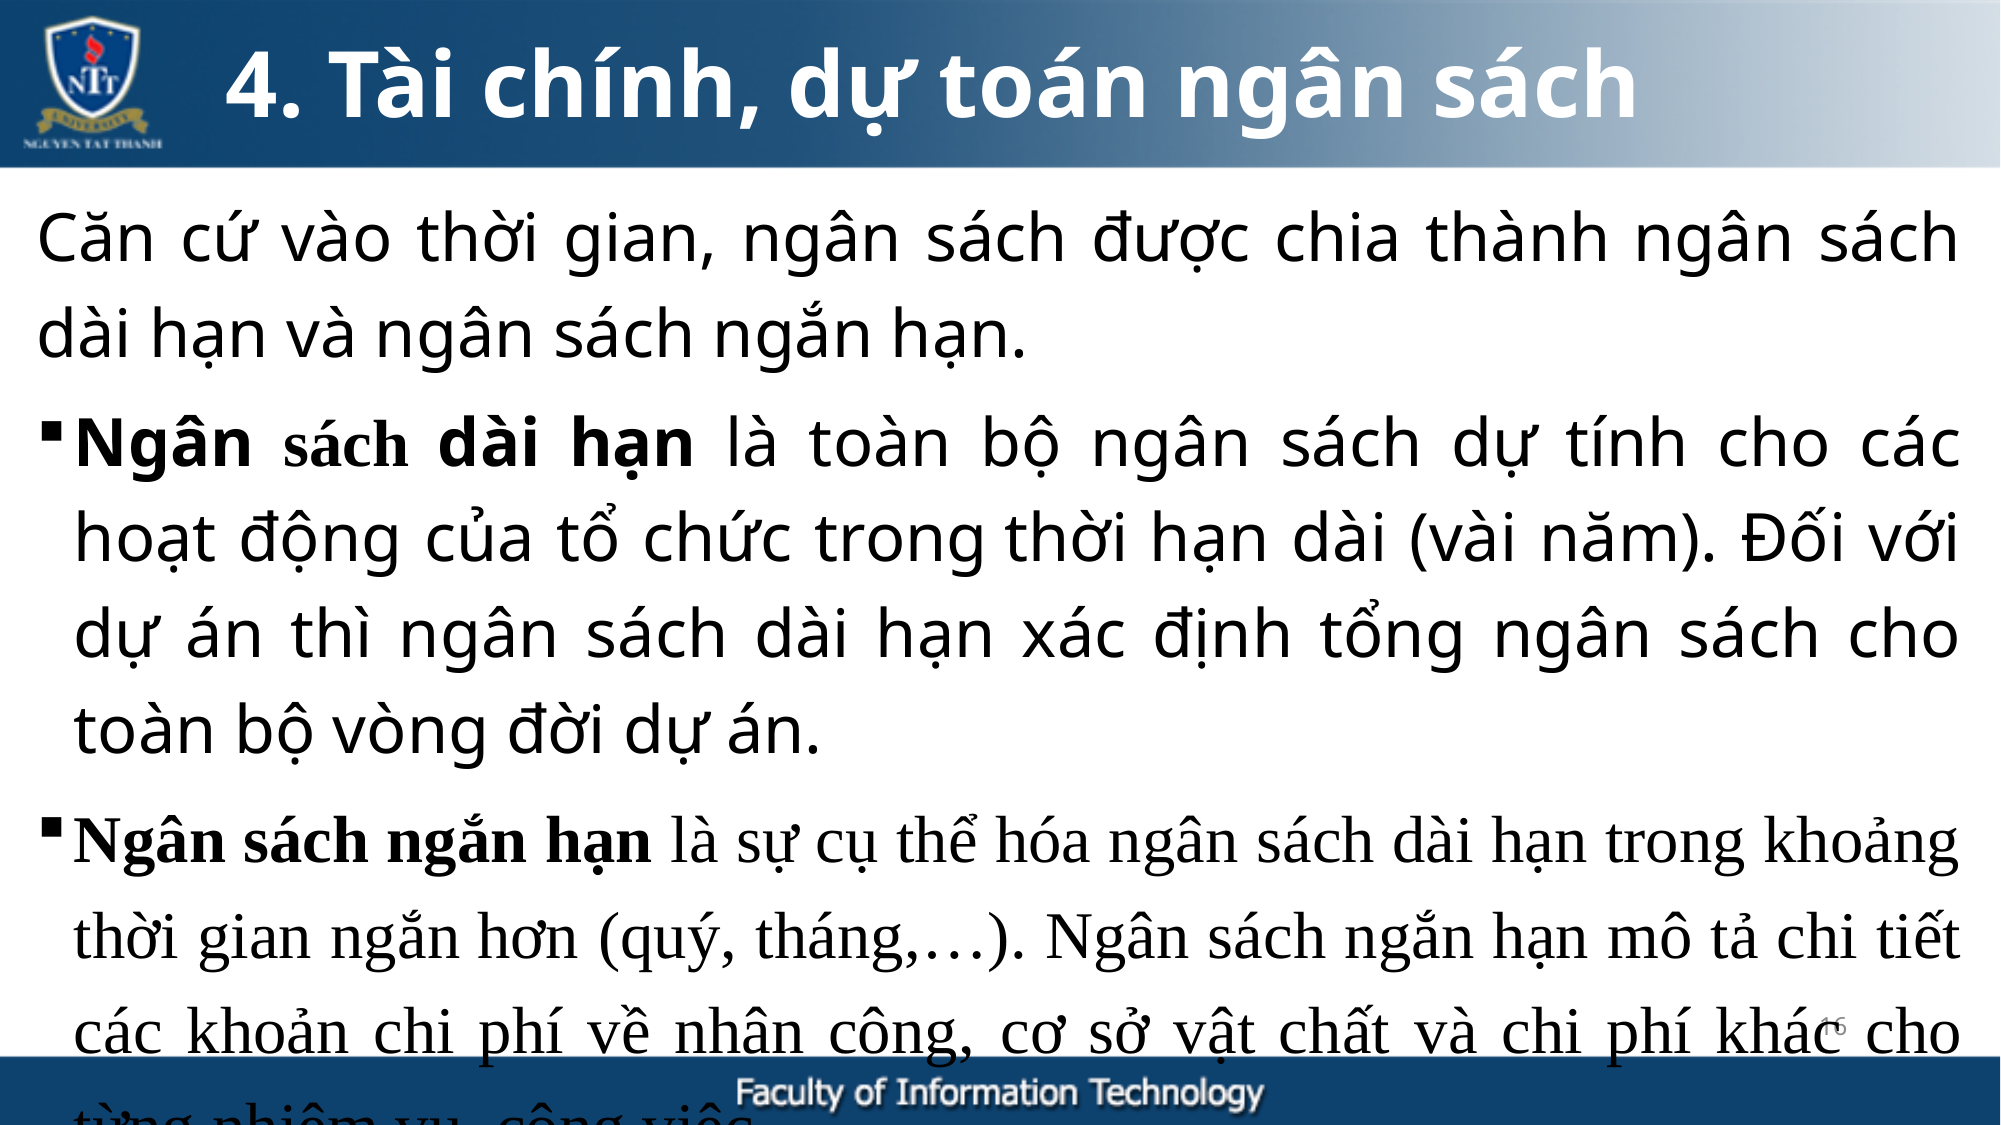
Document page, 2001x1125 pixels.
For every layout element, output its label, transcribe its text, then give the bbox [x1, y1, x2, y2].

slide_number 16 [1412, 997, 1863, 1058]
list Căn cứ vào thời gian, ngân sách được chia thành ngân sách dài hạn và ngân sách ngắn hạn. Ngân sách dài hạn là toàn bộ ngân sách dự tính cho các hoạt động của tổ chức trong thời hạn dài (vài năm). Đối với dự án thì ngân sách dài hạn xác định tổng ngân sách cho toàn bộ vòng đời dự án. Ngân sách ngắn hạn là sự cụ thể hóa ngân sách dài hạn trong khoảng thời gian ngắn hơn (quý, tháng,…). Ngân sách ngắn hạn mô tả chi tiết các khoản chi phí về nhân công, cơ sở vật chất và chi phí khác cho từng nhiệm vụ, công việc. [21, 171, 1979, 1038]
title 4. Tài chính, dự toán ngân sách [210, 4, 2000, 171]
picture [0, 0, 2001, 1125]
